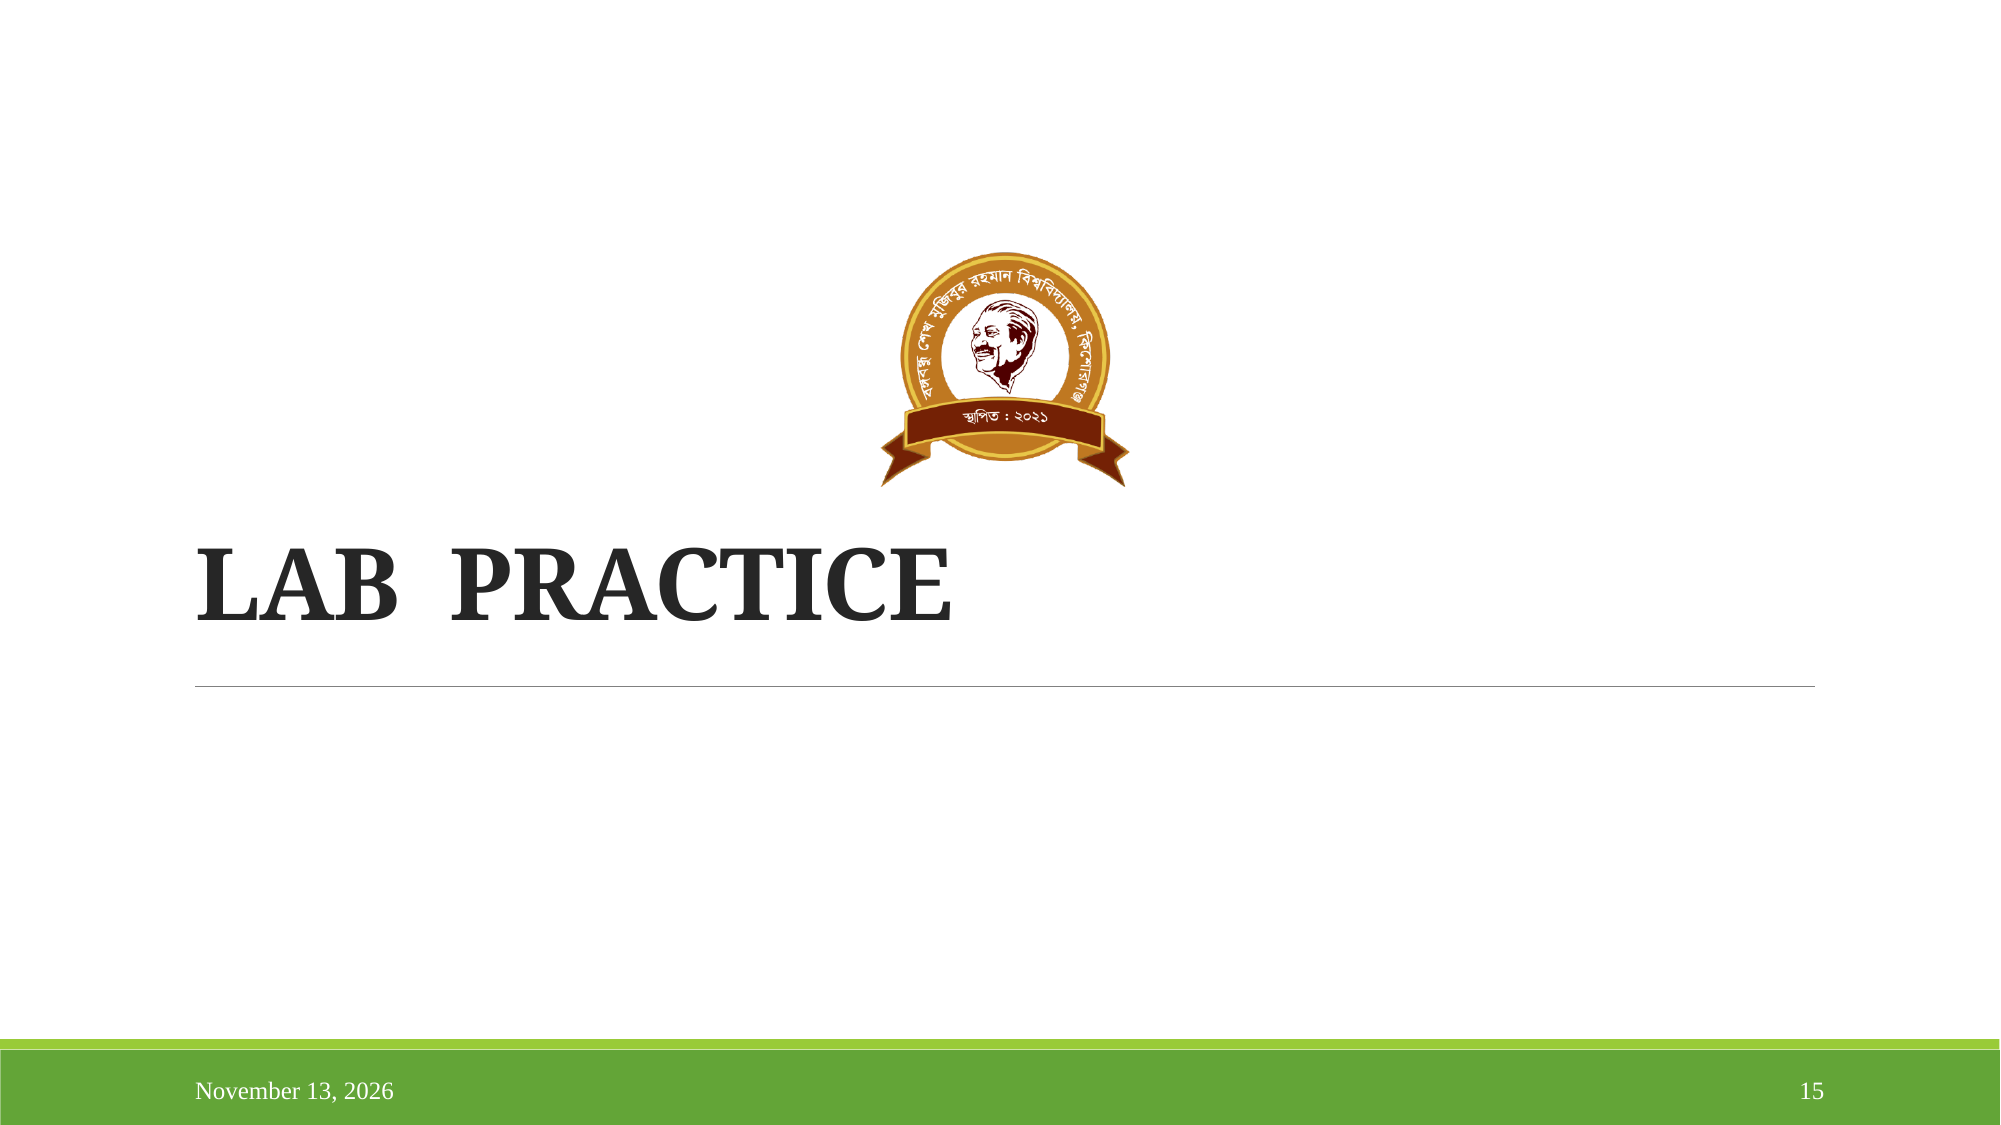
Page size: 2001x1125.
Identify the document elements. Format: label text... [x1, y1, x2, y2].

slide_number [180, 1059, 586, 1120]
slide_number 15 [1624, 1059, 1840, 1120]
title LAB PRACTICE [180, 502, 1830, 649]
picture [876, 248, 1134, 491]
